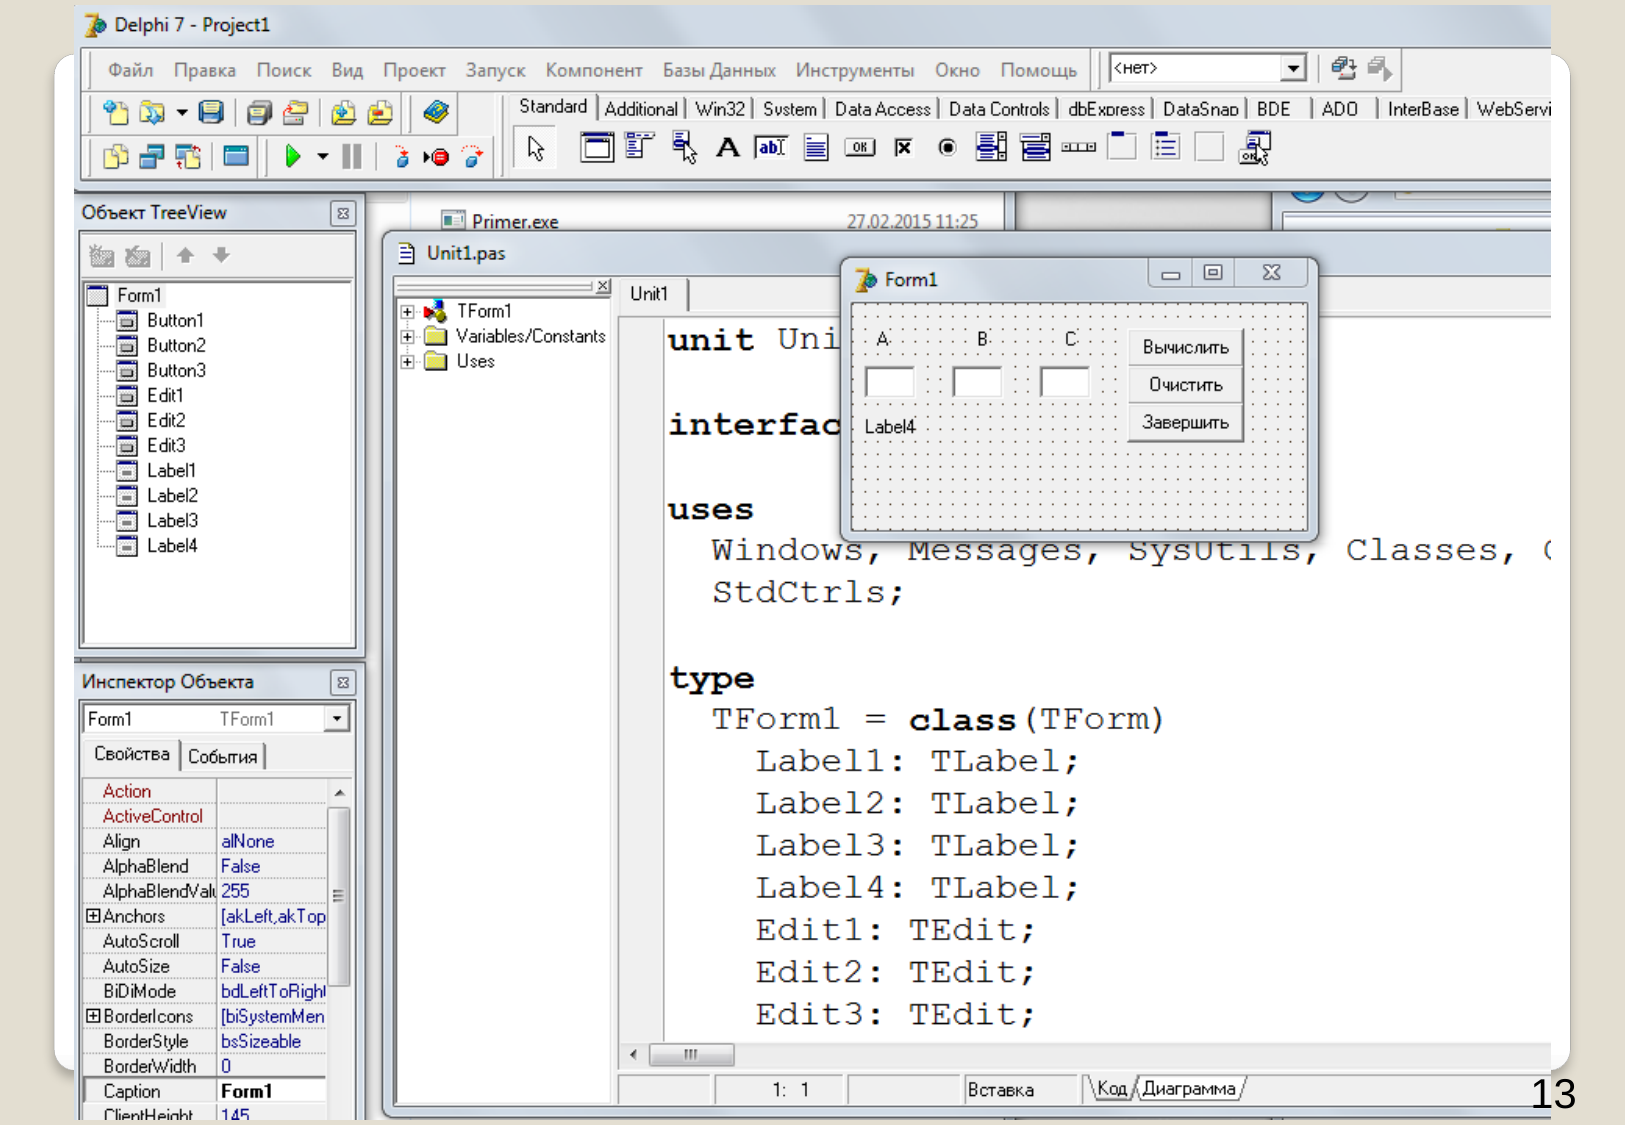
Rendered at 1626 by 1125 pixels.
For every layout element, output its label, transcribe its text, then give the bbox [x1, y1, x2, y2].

text_box 13 [1556, 1059, 1625, 1125]
picture [73, 5, 1551, 1120]
